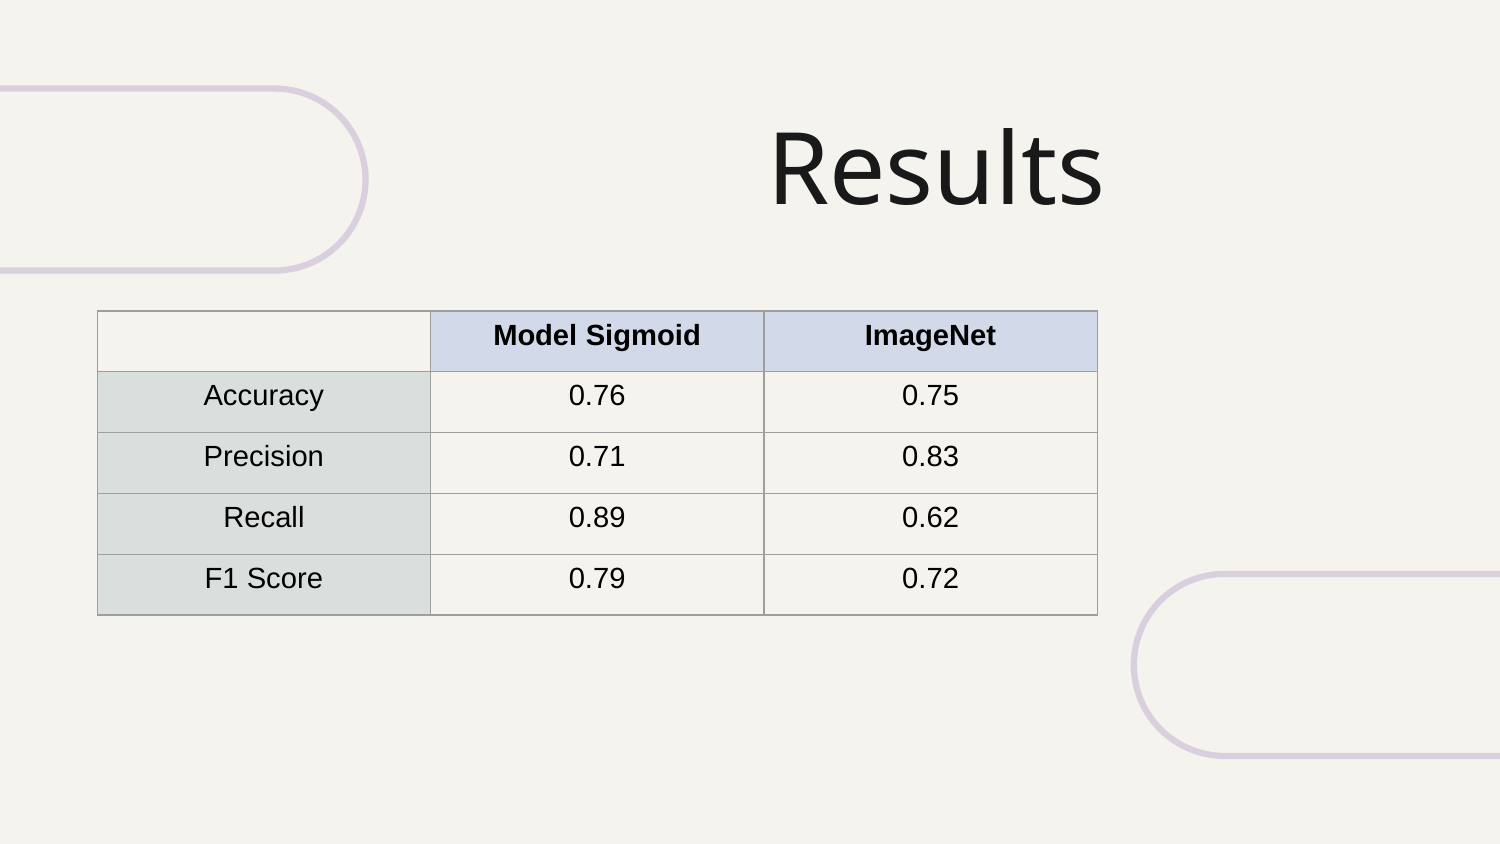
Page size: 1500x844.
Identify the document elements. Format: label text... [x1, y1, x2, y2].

table_cell F1 Score [98, 555, 430, 614]
table_cell 0.83 [765, 433, 1097, 493]
table_cell 0.76 [431, 372, 763, 432]
table_cell 0.89 [431, 494, 763, 554]
table_header Model Sigmoid [431, 312, 763, 371]
title Results [678, 89, 1195, 228]
table_header ImageNet [765, 312, 1097, 371]
table_cell 0.71 [431, 433, 763, 493]
table_cell Recall [98, 494, 430, 554]
table_header [98, 312, 430, 371]
table_cell Accuracy [98, 372, 430, 432]
table_cell 0.62 [765, 494, 1097, 554]
table_cell 0.75 [765, 372, 1097, 432]
table_cell Precision [98, 433, 430, 493]
table_cell 0.72 [765, 555, 1097, 614]
table_cell 0.79 [431, 555, 763, 614]
